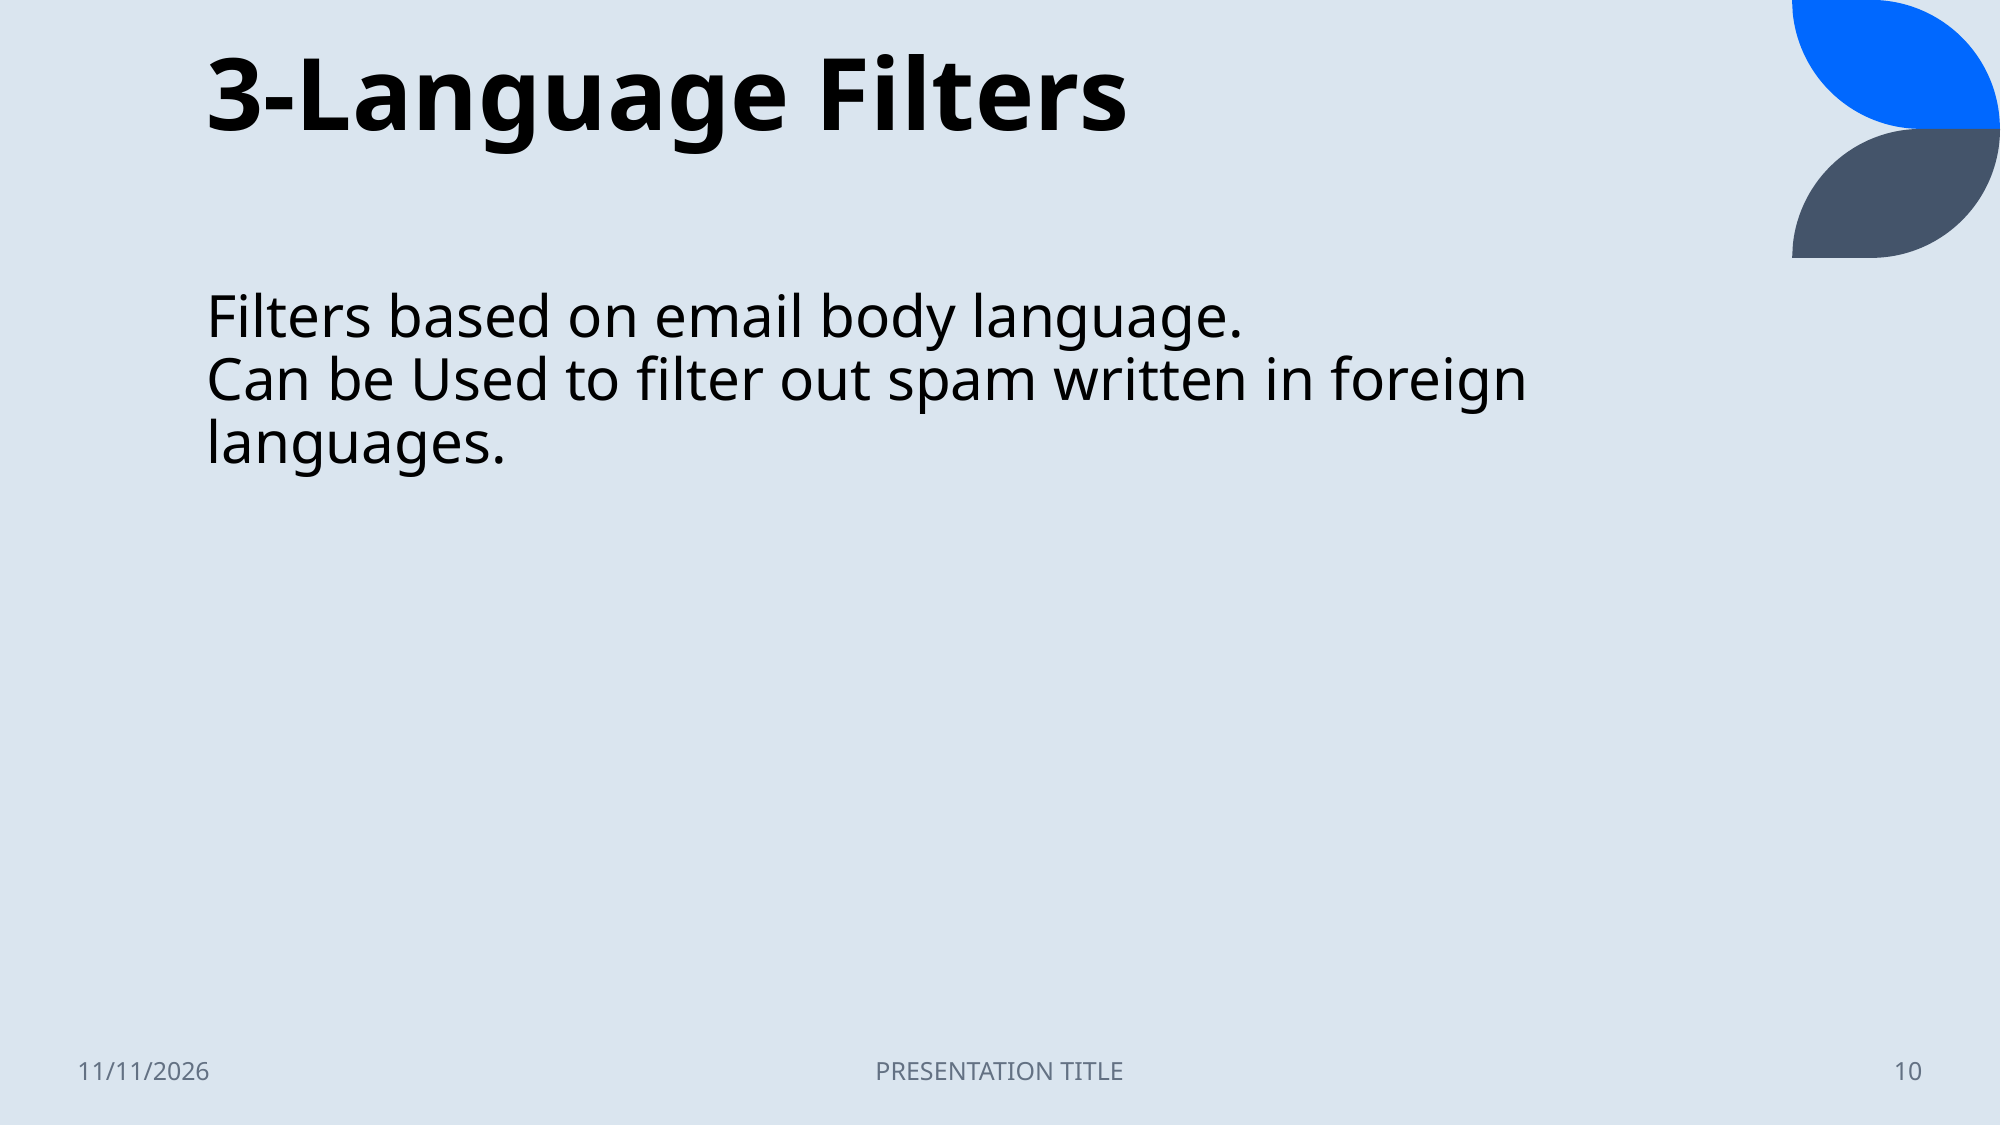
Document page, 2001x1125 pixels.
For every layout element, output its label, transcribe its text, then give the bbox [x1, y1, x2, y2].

footer PRESENTATION TITLE [662, 1042, 1338, 1103]
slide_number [62, 1042, 342, 1103]
slide_number 10 [1665, 1042, 1938, 1103]
title 3-Language Filters [191, 62, 1796, 279]
list Filters based on email body language. Can be Used to filter out spam written in foreign languages. [191, 279, 1796, 895]
